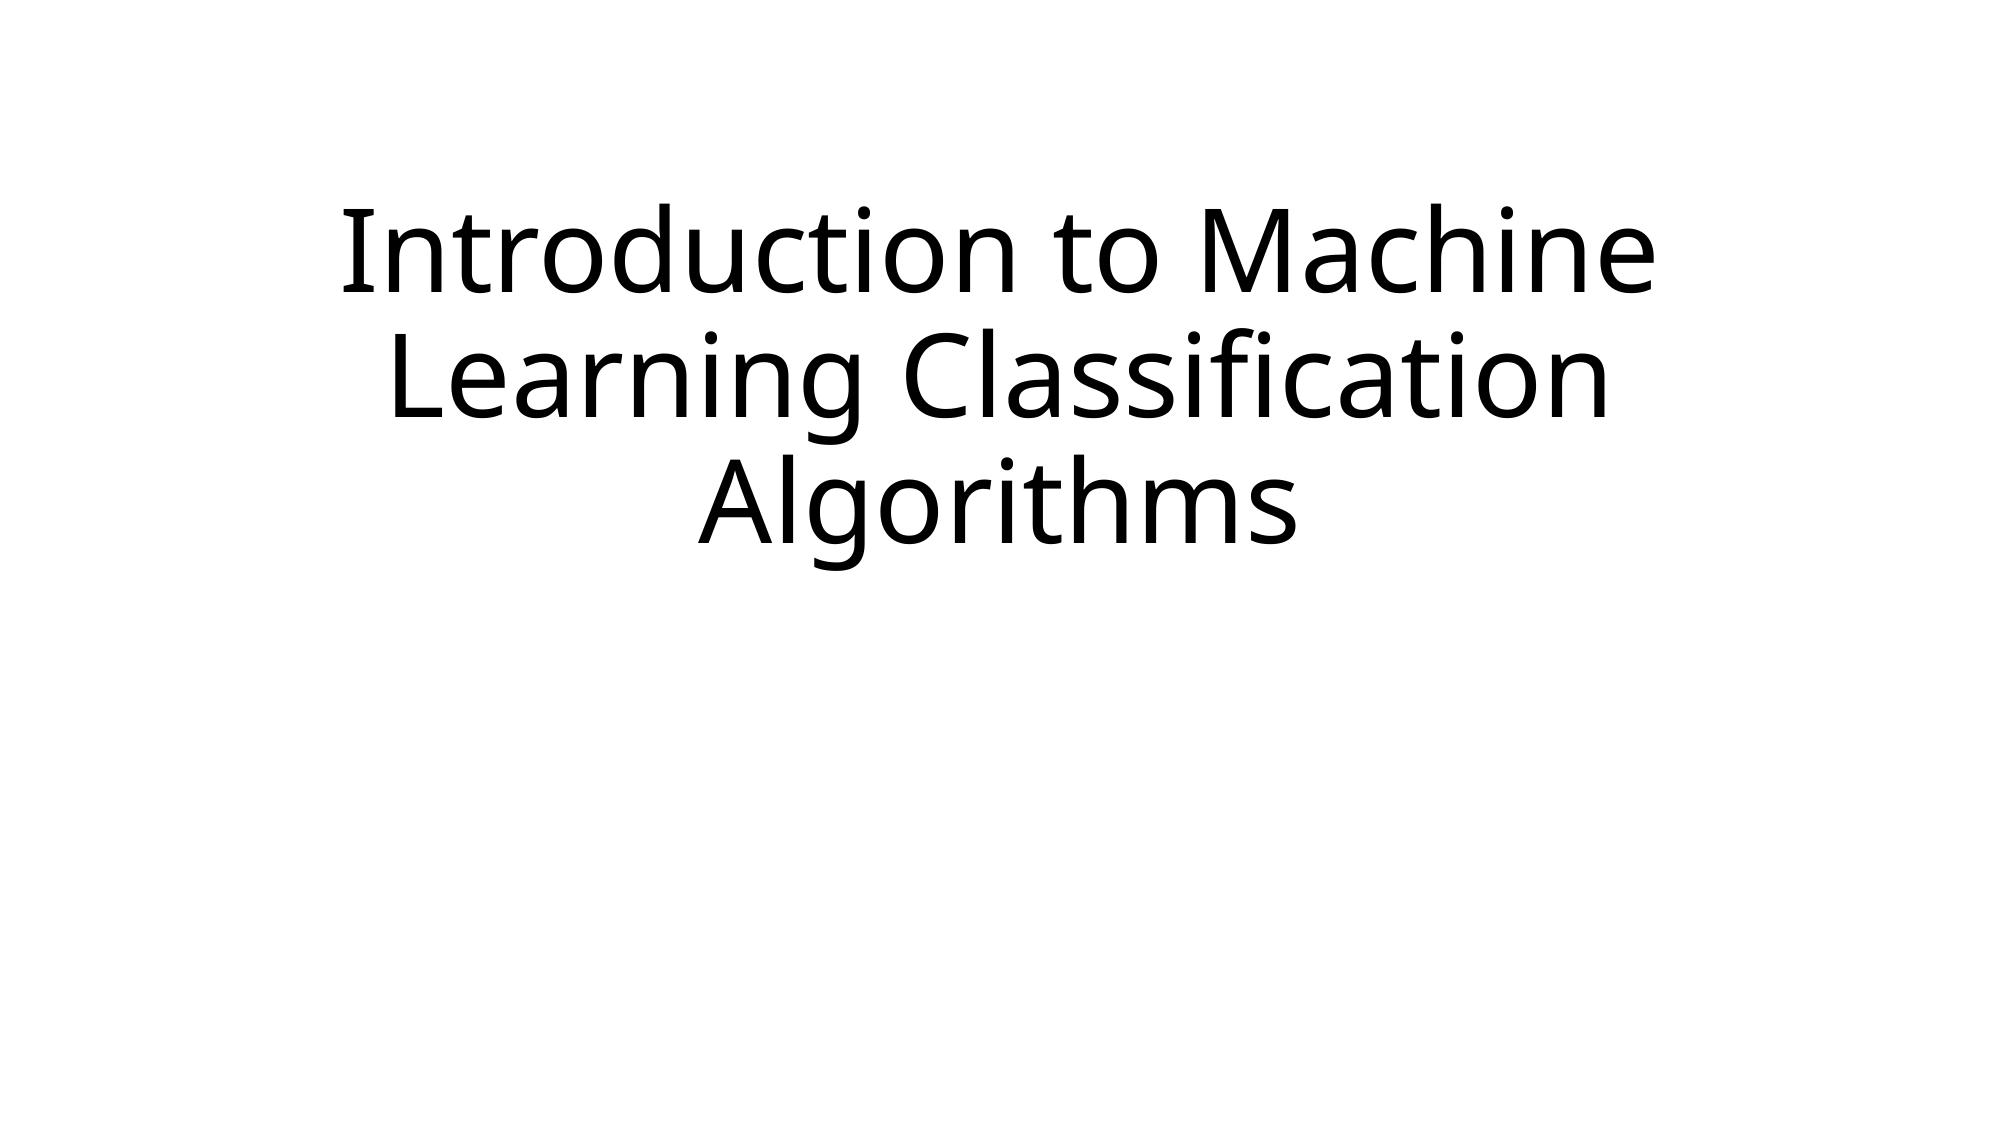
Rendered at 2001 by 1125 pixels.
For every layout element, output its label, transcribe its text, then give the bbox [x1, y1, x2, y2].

title Introduction to Machine Learning Classification Algorithms [249, 184, 1750, 576]
